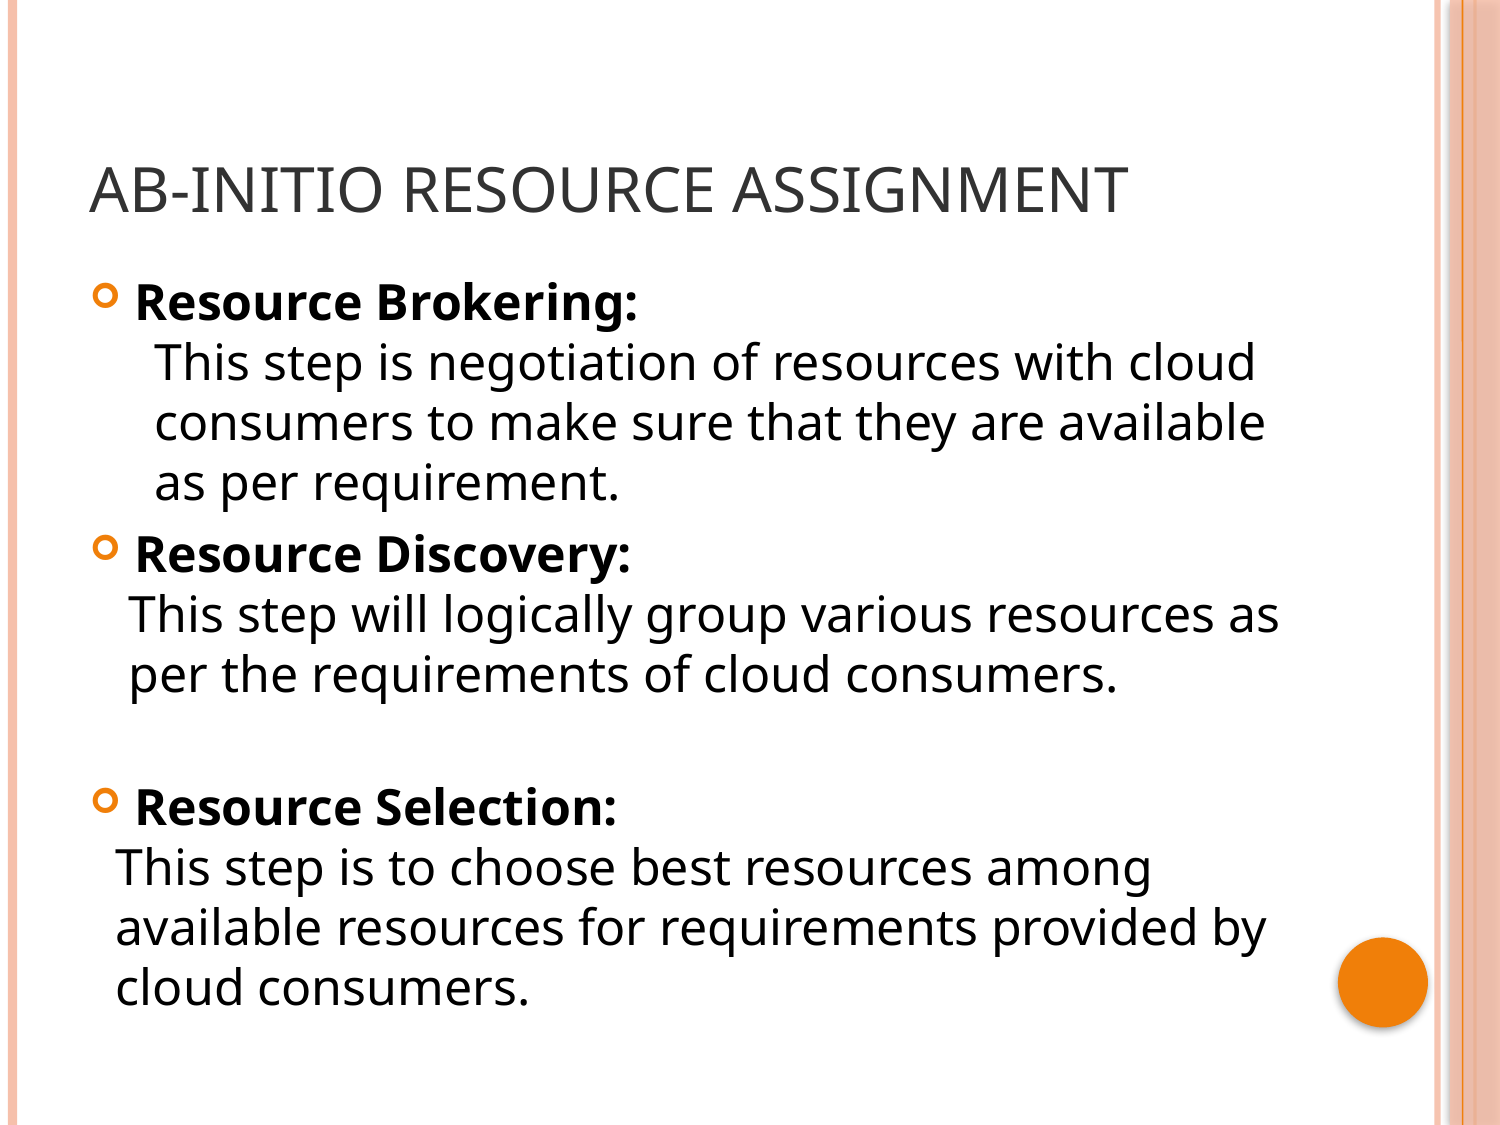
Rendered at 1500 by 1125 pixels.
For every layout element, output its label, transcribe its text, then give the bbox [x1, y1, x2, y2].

list Resource Brokering: This step is negotiation of resources with cloud consumers to make sure that they are available as per requirement. Resource Discovery: This step will logically group various resources as per the requirements of cloud consumers. Resource Selection: This step is to choose best resources among available resources for requirements provided by cloud consumers. [75, 262, 1300, 1062]
title AB-INITIO Resource assignment [75, 45, 1300, 233]
